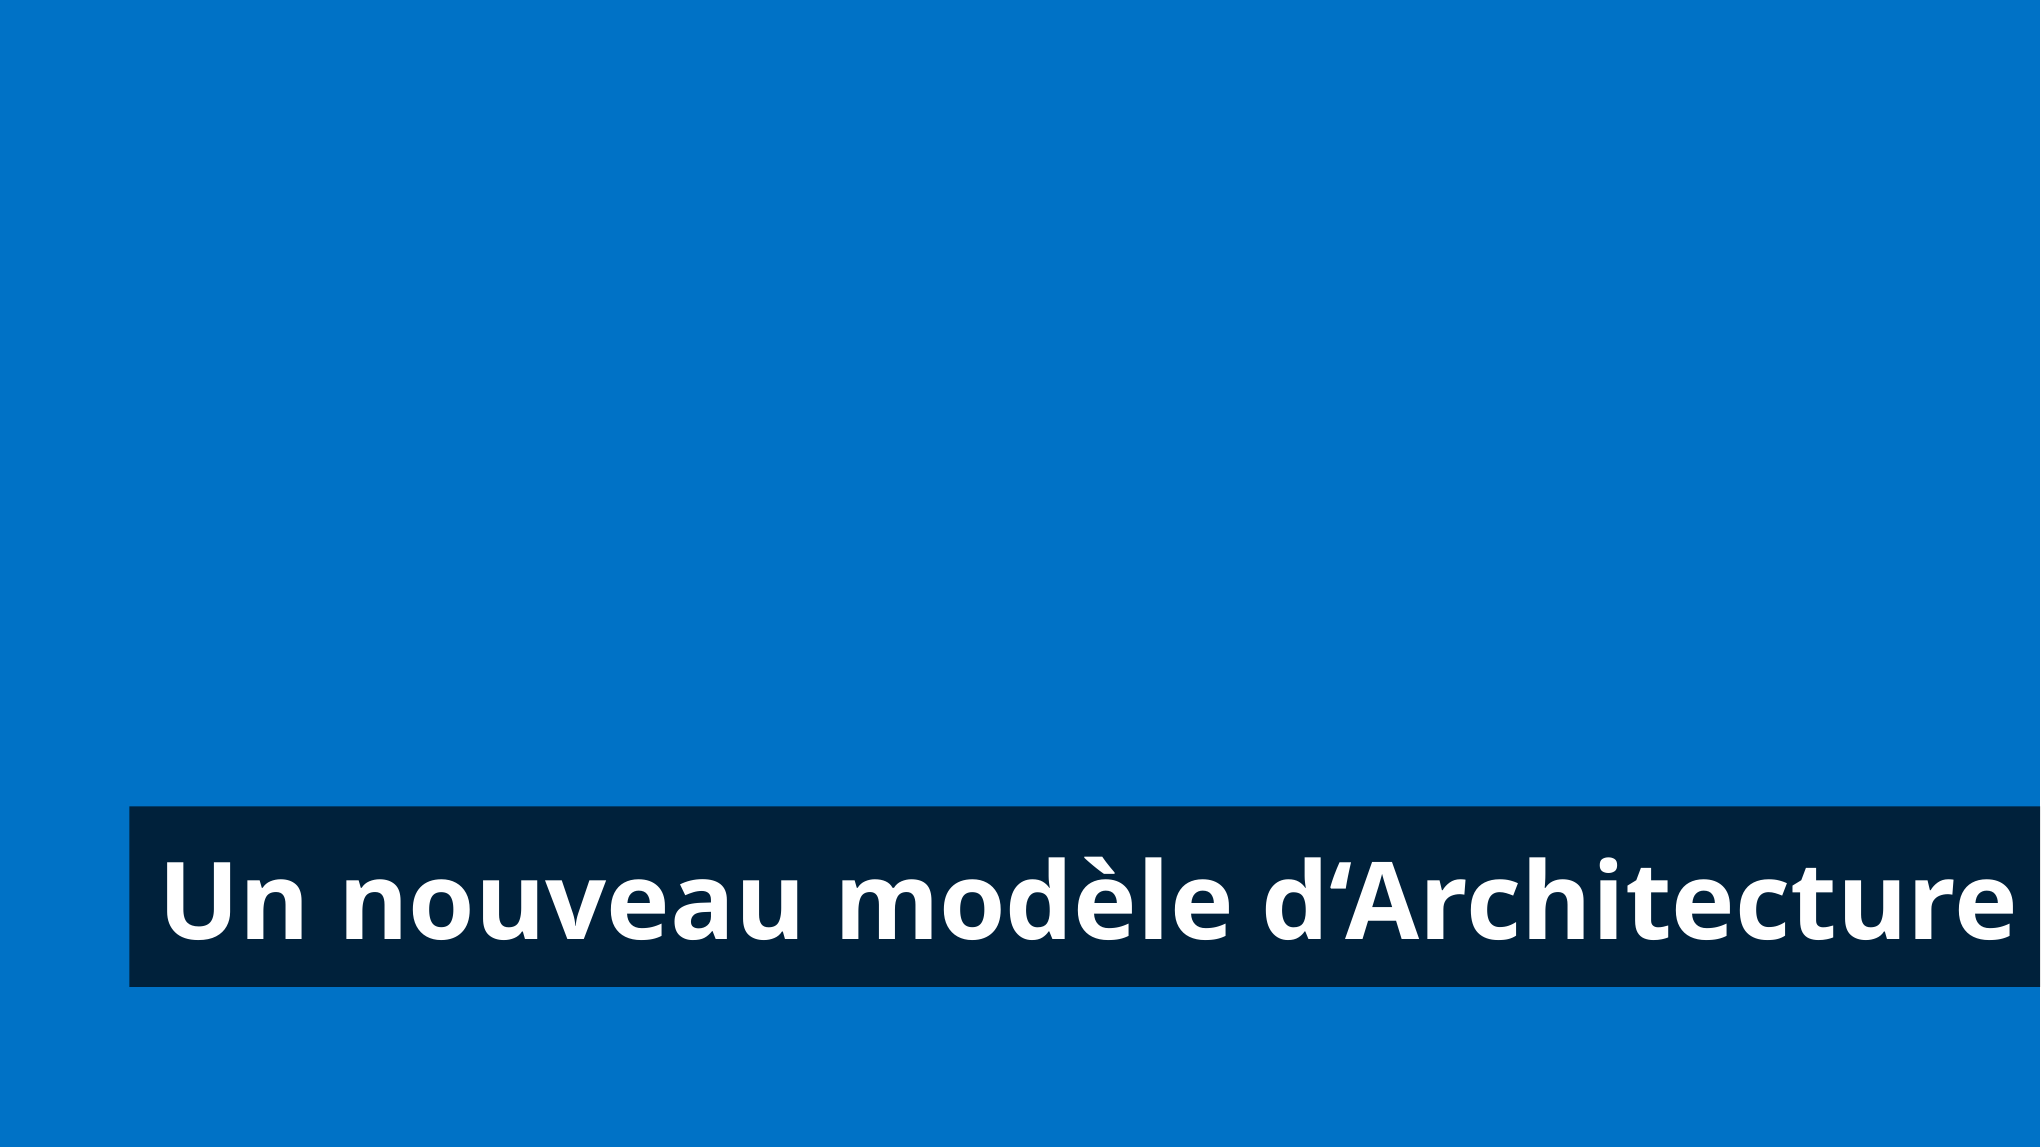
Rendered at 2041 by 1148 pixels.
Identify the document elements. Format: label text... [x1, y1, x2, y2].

text_box Un nouveau modèle d‘Architecture ? [129, 806, 2041, 987]
